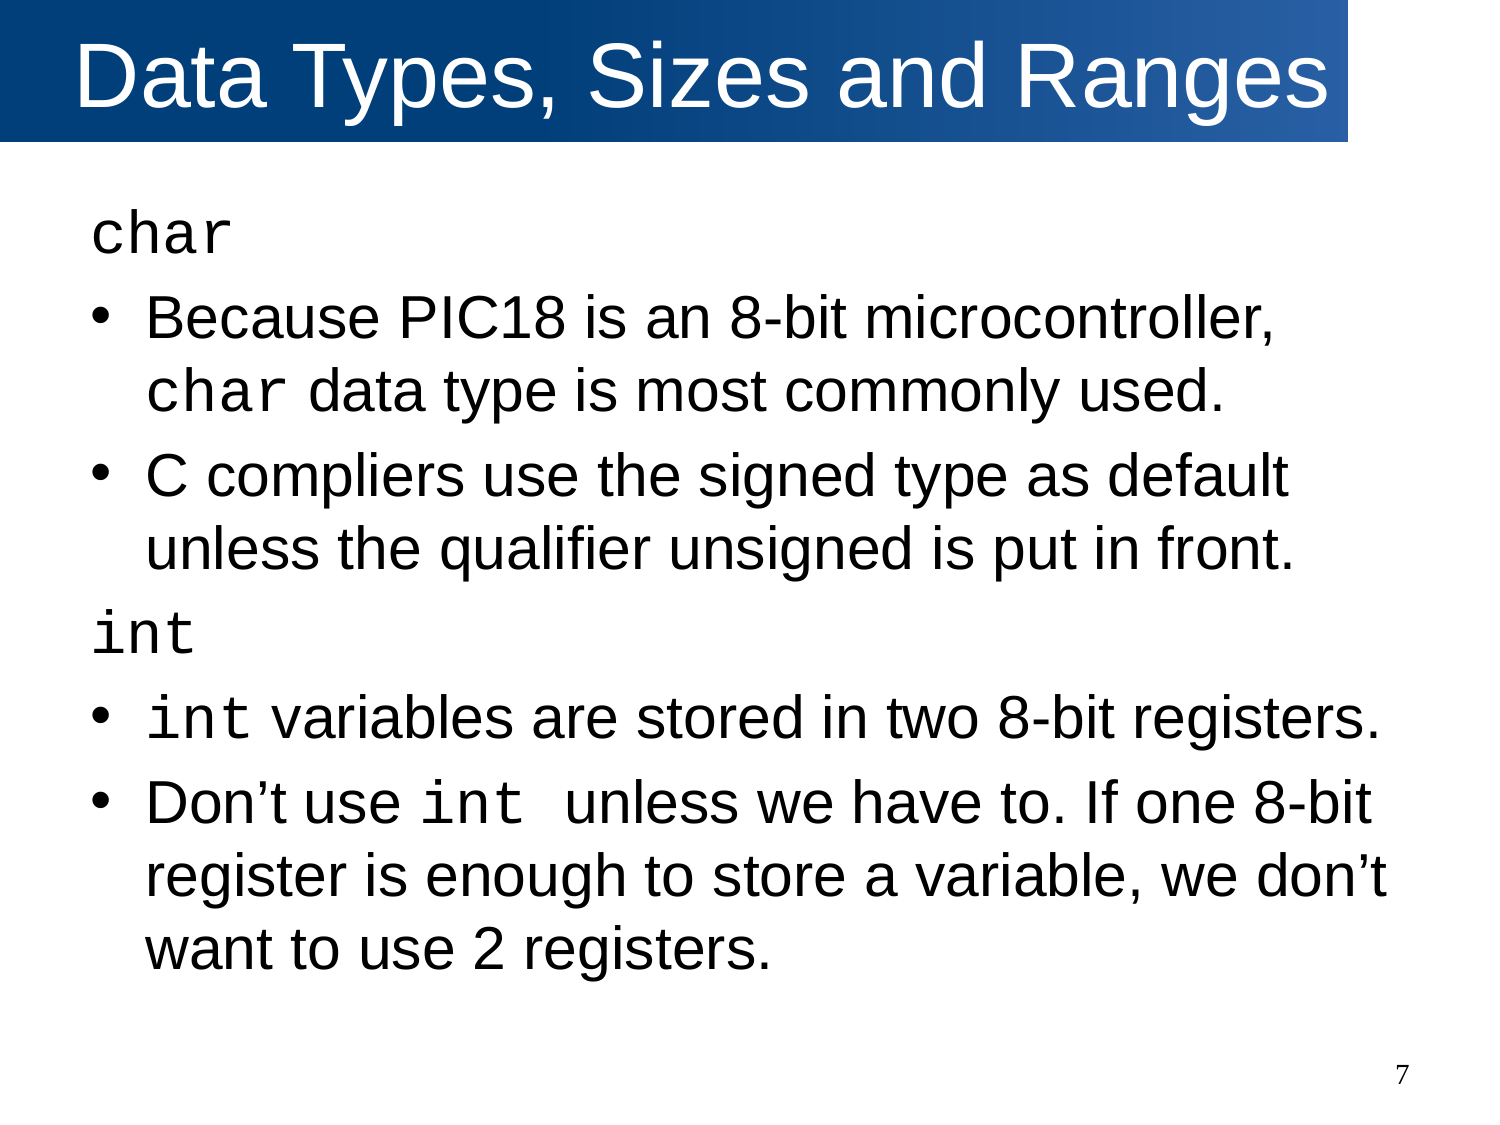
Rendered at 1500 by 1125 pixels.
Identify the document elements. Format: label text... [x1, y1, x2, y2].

title Data Types, Sizes and Ranges [0, 0, 1348, 142]
slide_number 7 [1074, 1042, 1425, 1103]
list char Because PIC18 is an 8-bit microcontroller, char data type is most commonly used. C compliers use the signed type as default unless the qualifier unsigned is put in front. int int variables are stored in two 8-bit registers. Don’t use int unless we have to. If one 8-bit register is enough to store a variable, we don’t want to use 2 registers. [75, 185, 1425, 1046]
